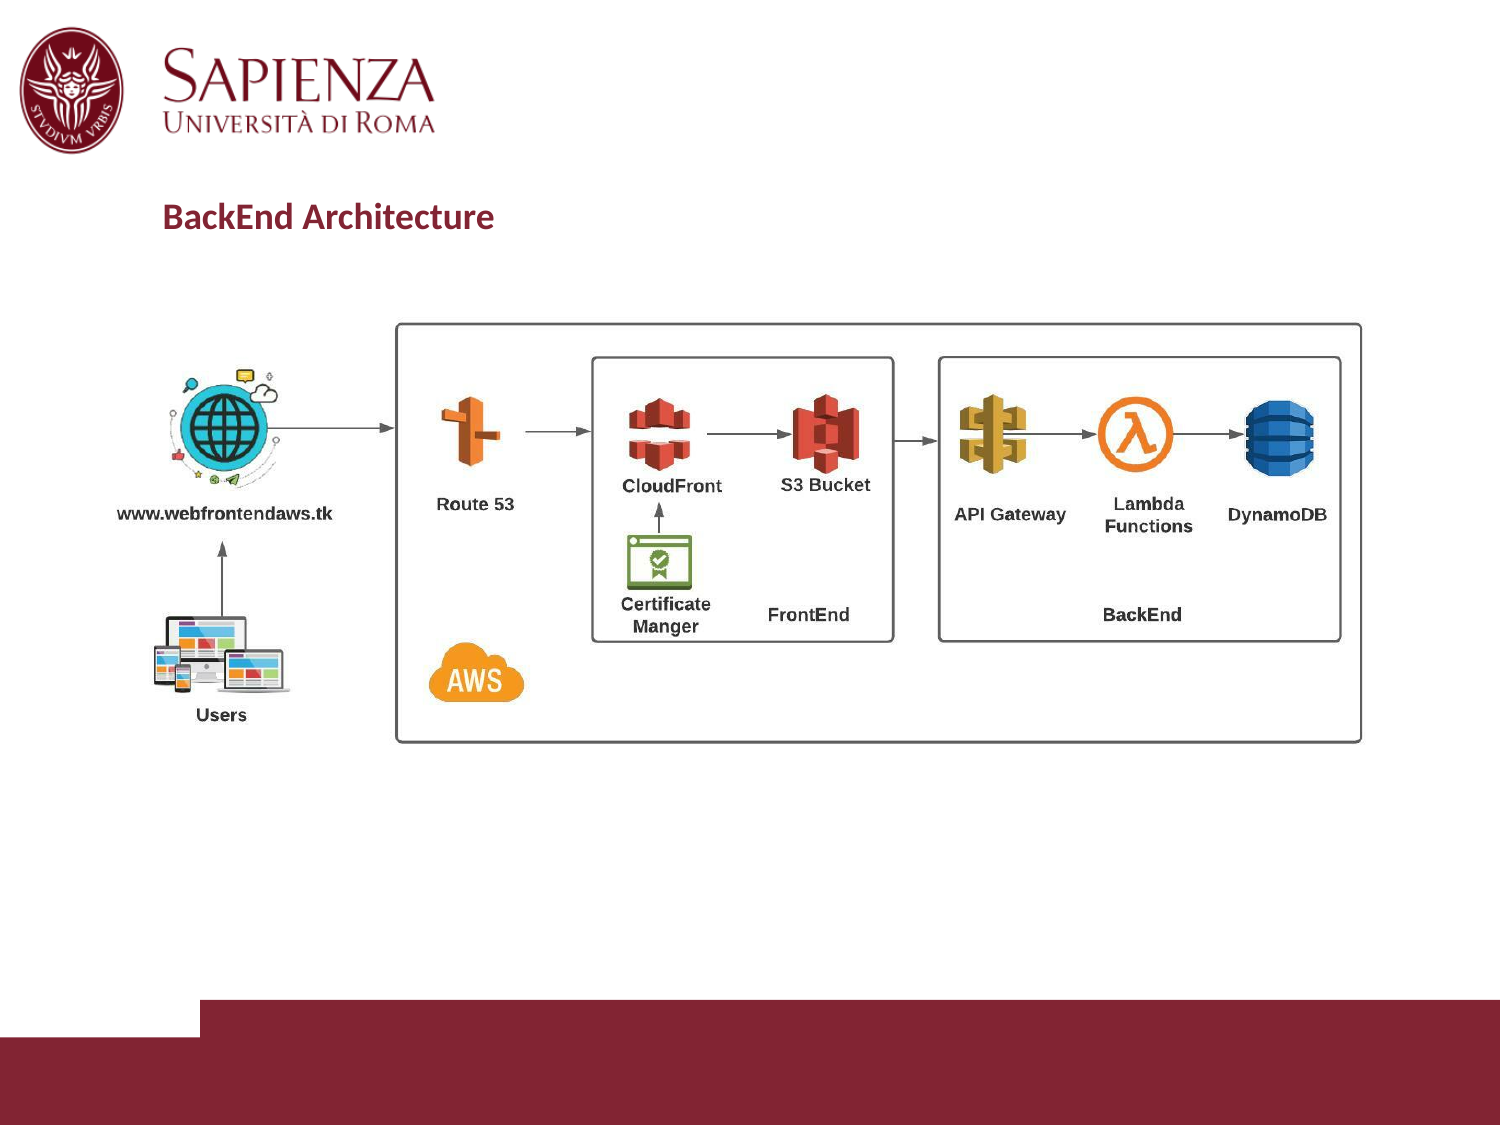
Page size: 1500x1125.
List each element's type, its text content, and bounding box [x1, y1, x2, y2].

title BackEnd Architecture [147, 184, 1364, 268]
picture [88, 290, 1411, 776]
